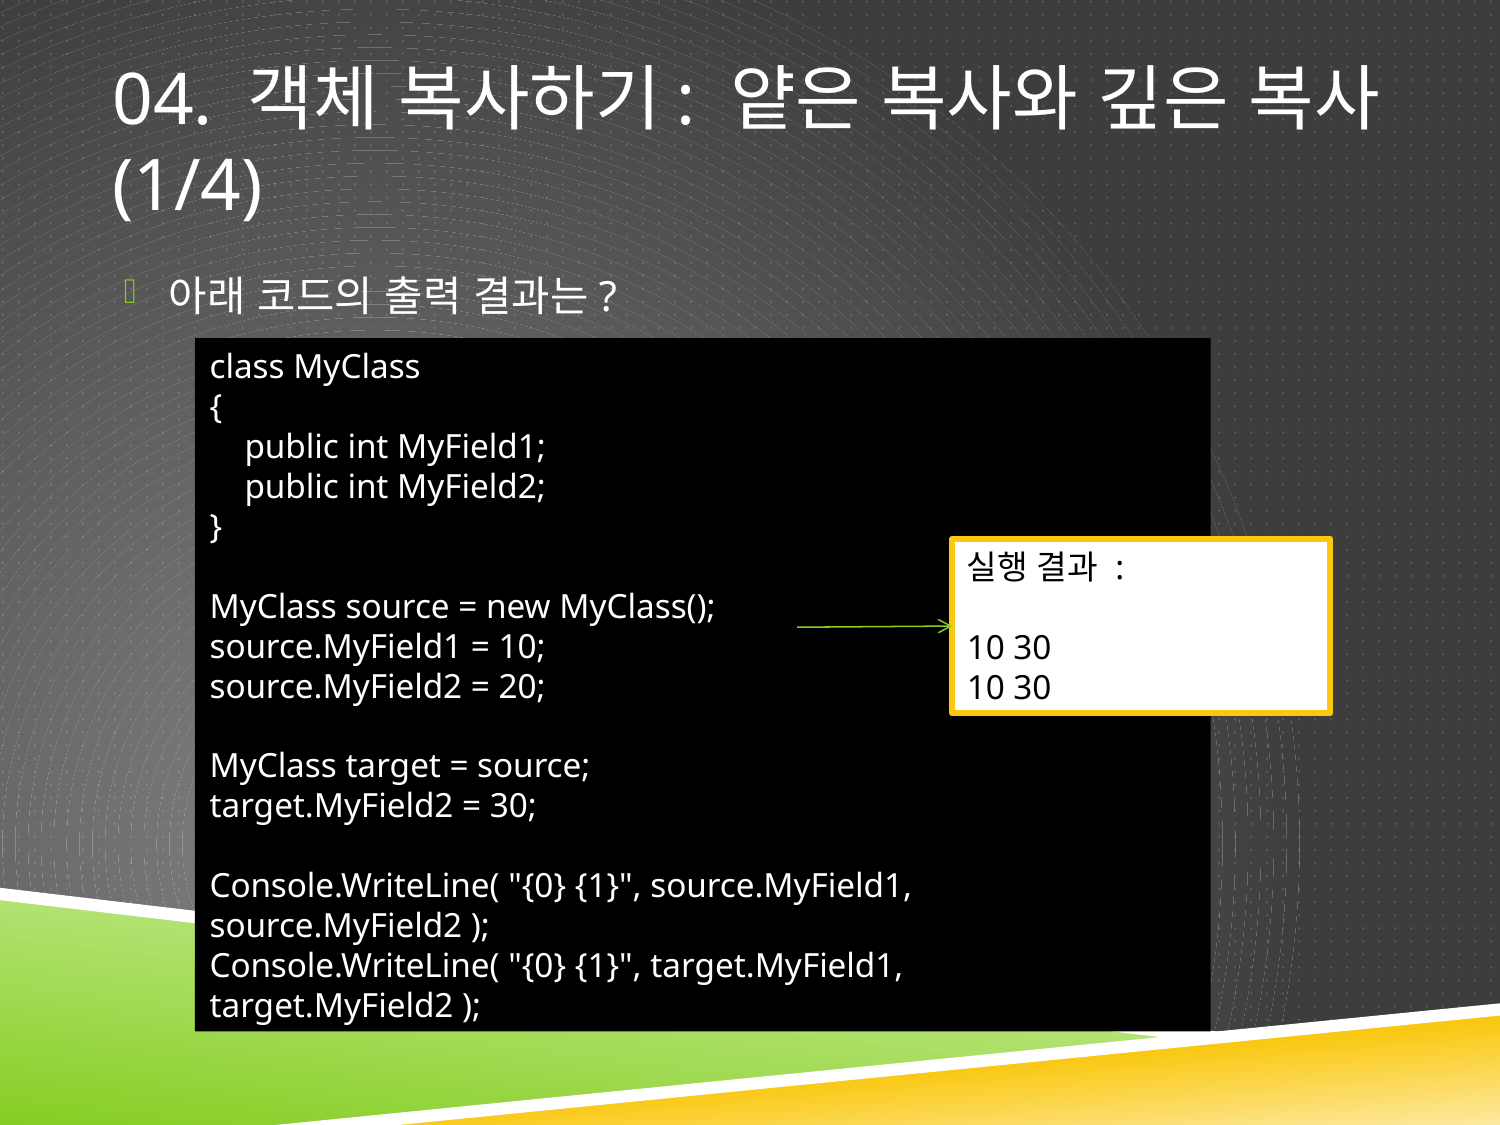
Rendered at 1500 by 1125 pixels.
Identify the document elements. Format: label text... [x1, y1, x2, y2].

text_box 실행 결과 : 10 30 10 30 [952, 538, 1331, 714]
list 아래 코드의 출력 결과는? [112, 262, 1388, 941]
title 04. 객체 복사하기: 얕은 복사와 깊은 복사 (1/4) [112, 45, 1388, 233]
text_box class MyClass { public int MyField1; public int MyField2; } MyClass source = new MyClass(); source.MyField1 = 10; source.MyField2 = 20; MyClass target = source; target.MyField2 = 30; Console.WriteLine( "{0} {1}", source.MyField1, source.MyField2 ); Console.WriteLine( "{0} {1}", target.MyField1, target.MyField2 ); [194, 338, 1211, 1032]
